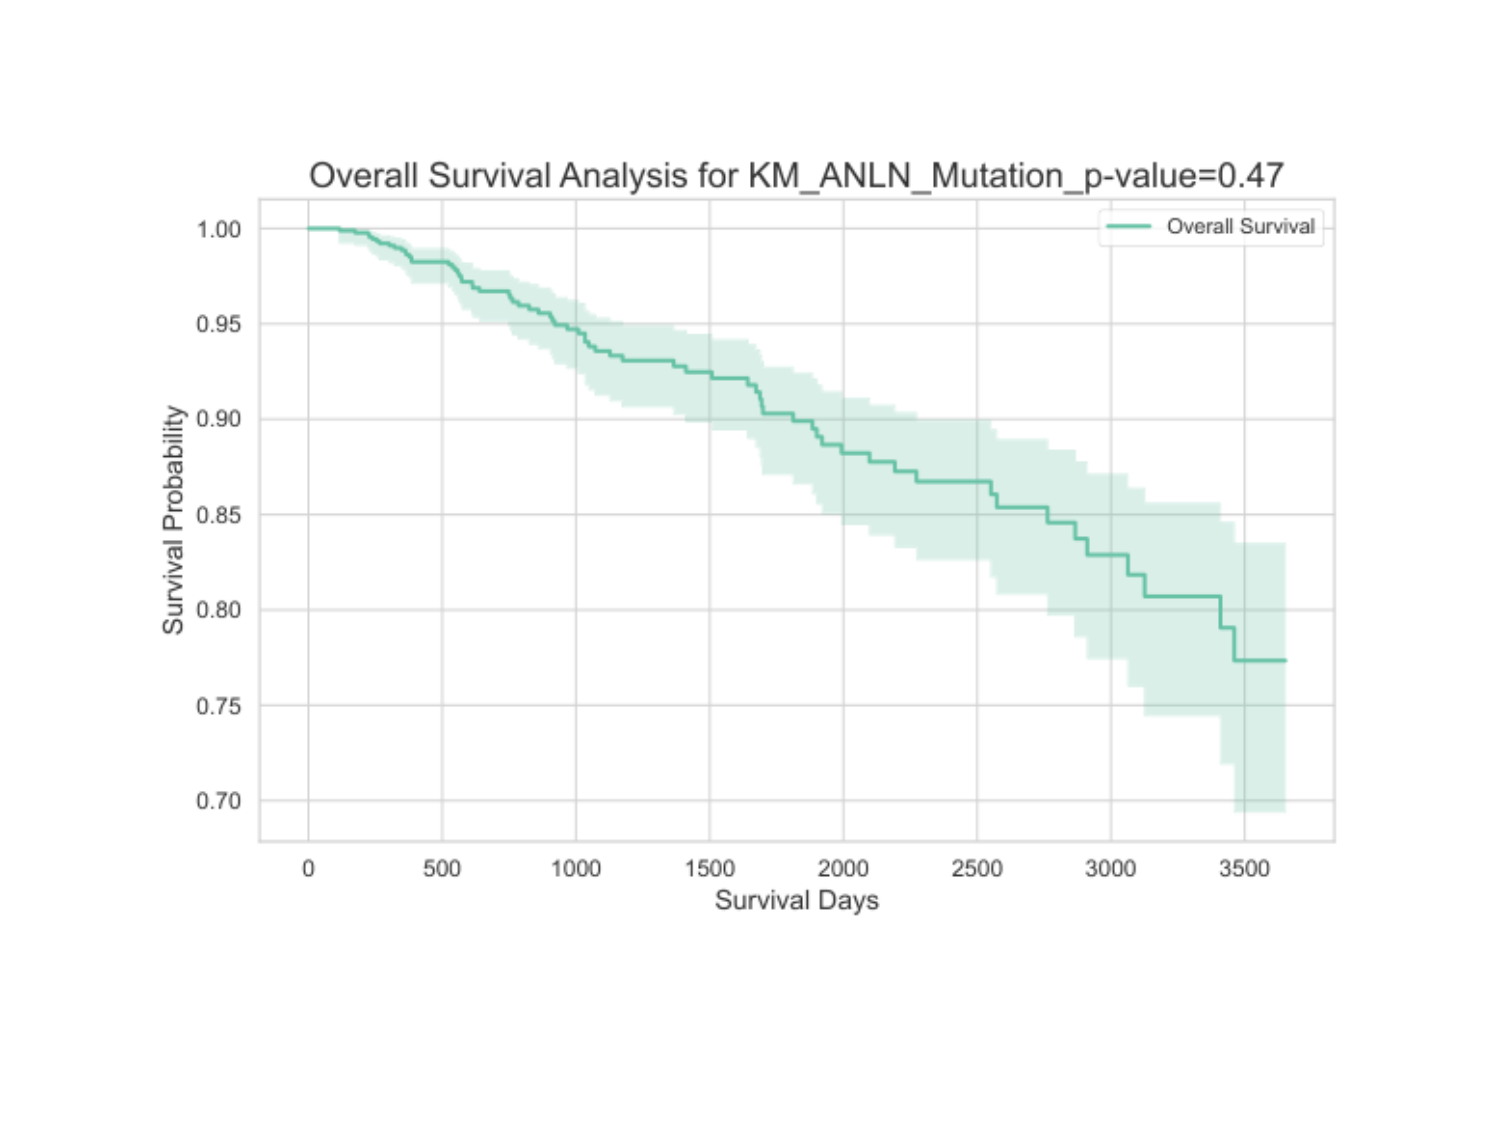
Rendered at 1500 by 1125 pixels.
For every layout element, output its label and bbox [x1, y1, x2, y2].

picture [149, 149, 1351, 929]
